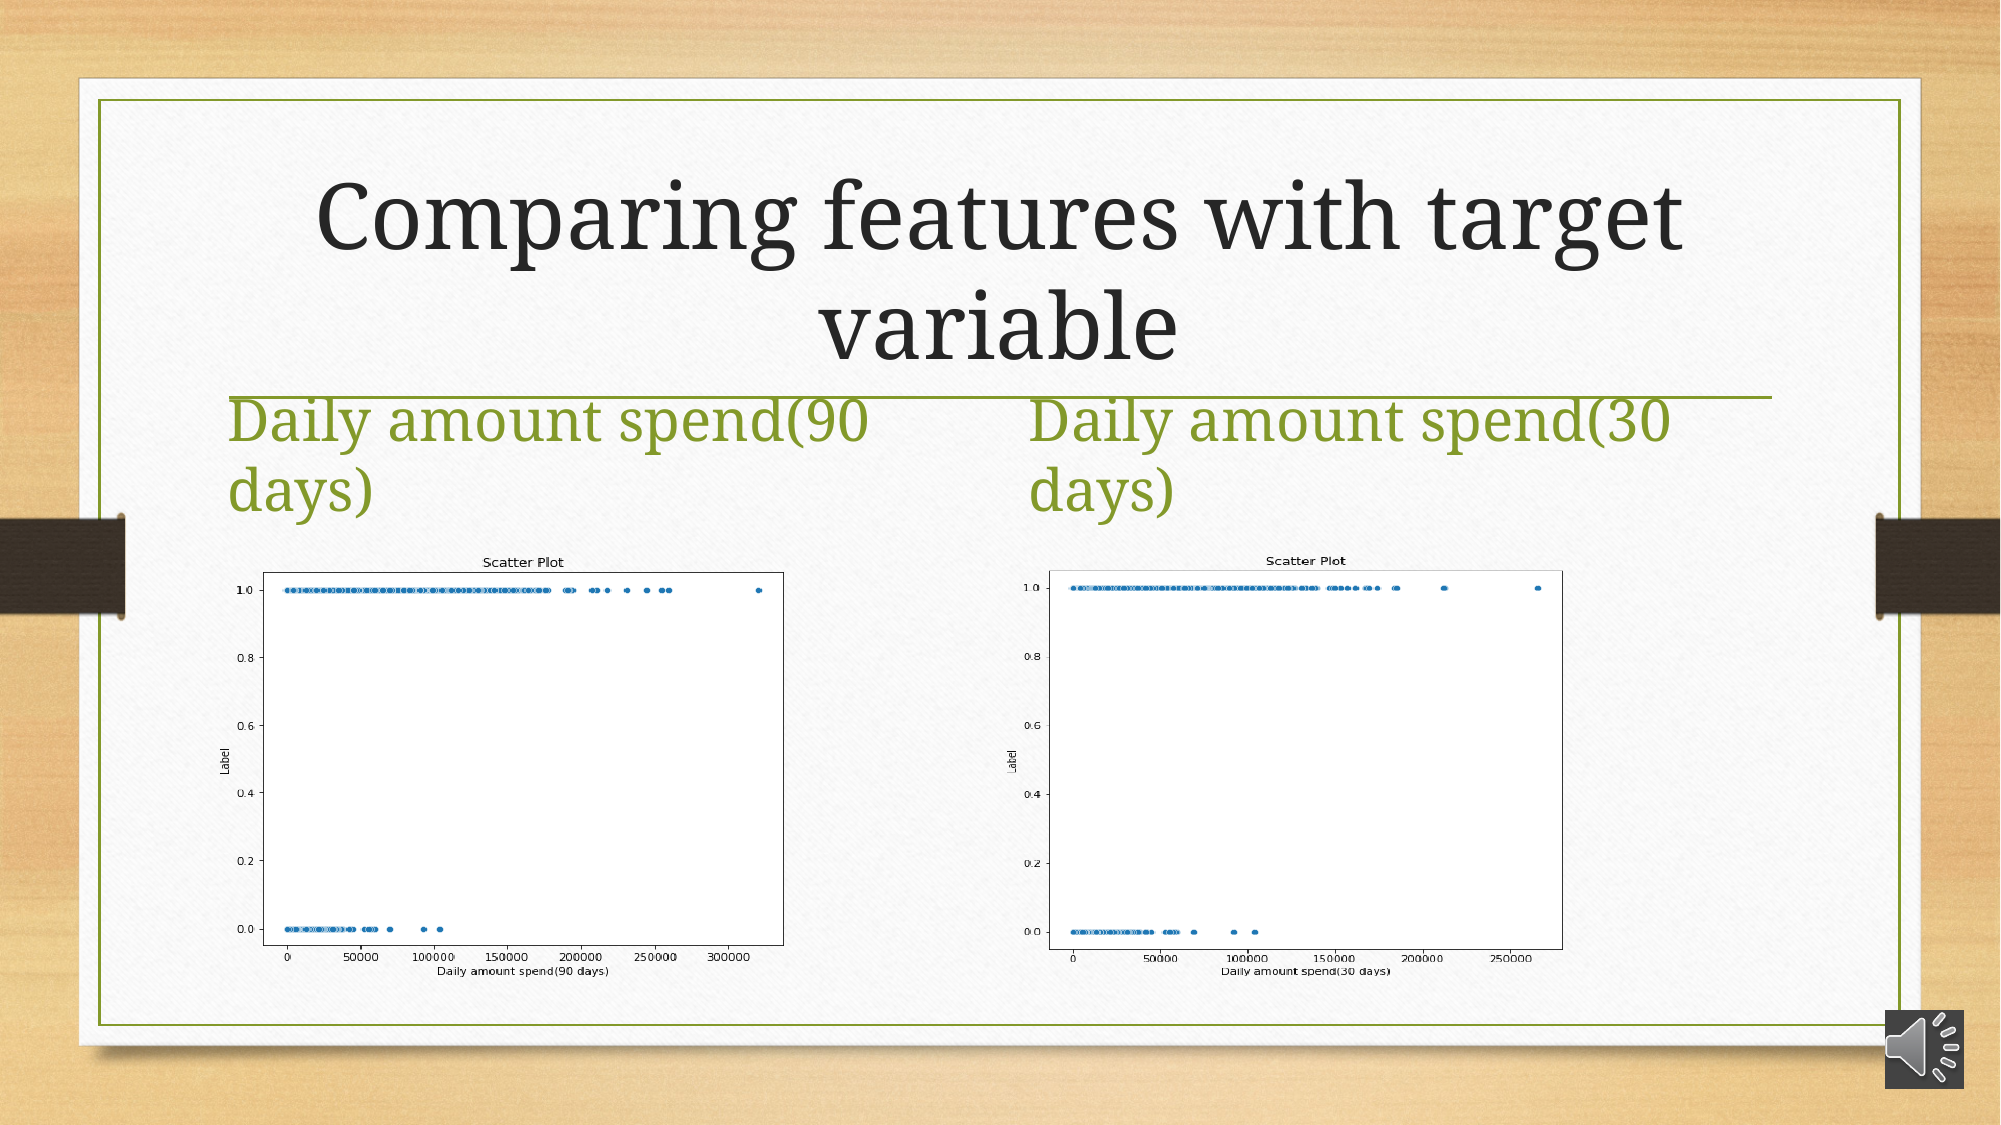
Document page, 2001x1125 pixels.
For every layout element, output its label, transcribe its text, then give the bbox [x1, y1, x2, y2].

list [999, 550, 1569, 983]
picture [0, 0, 2001, 1125]
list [212, 550, 791, 983]
list Daily amount spend(30 days) [1013, 436, 1788, 531]
list Daily amount spend(90 days) [212, 436, 987, 531]
title Comparing features with target variable [212, 161, 1788, 375]
